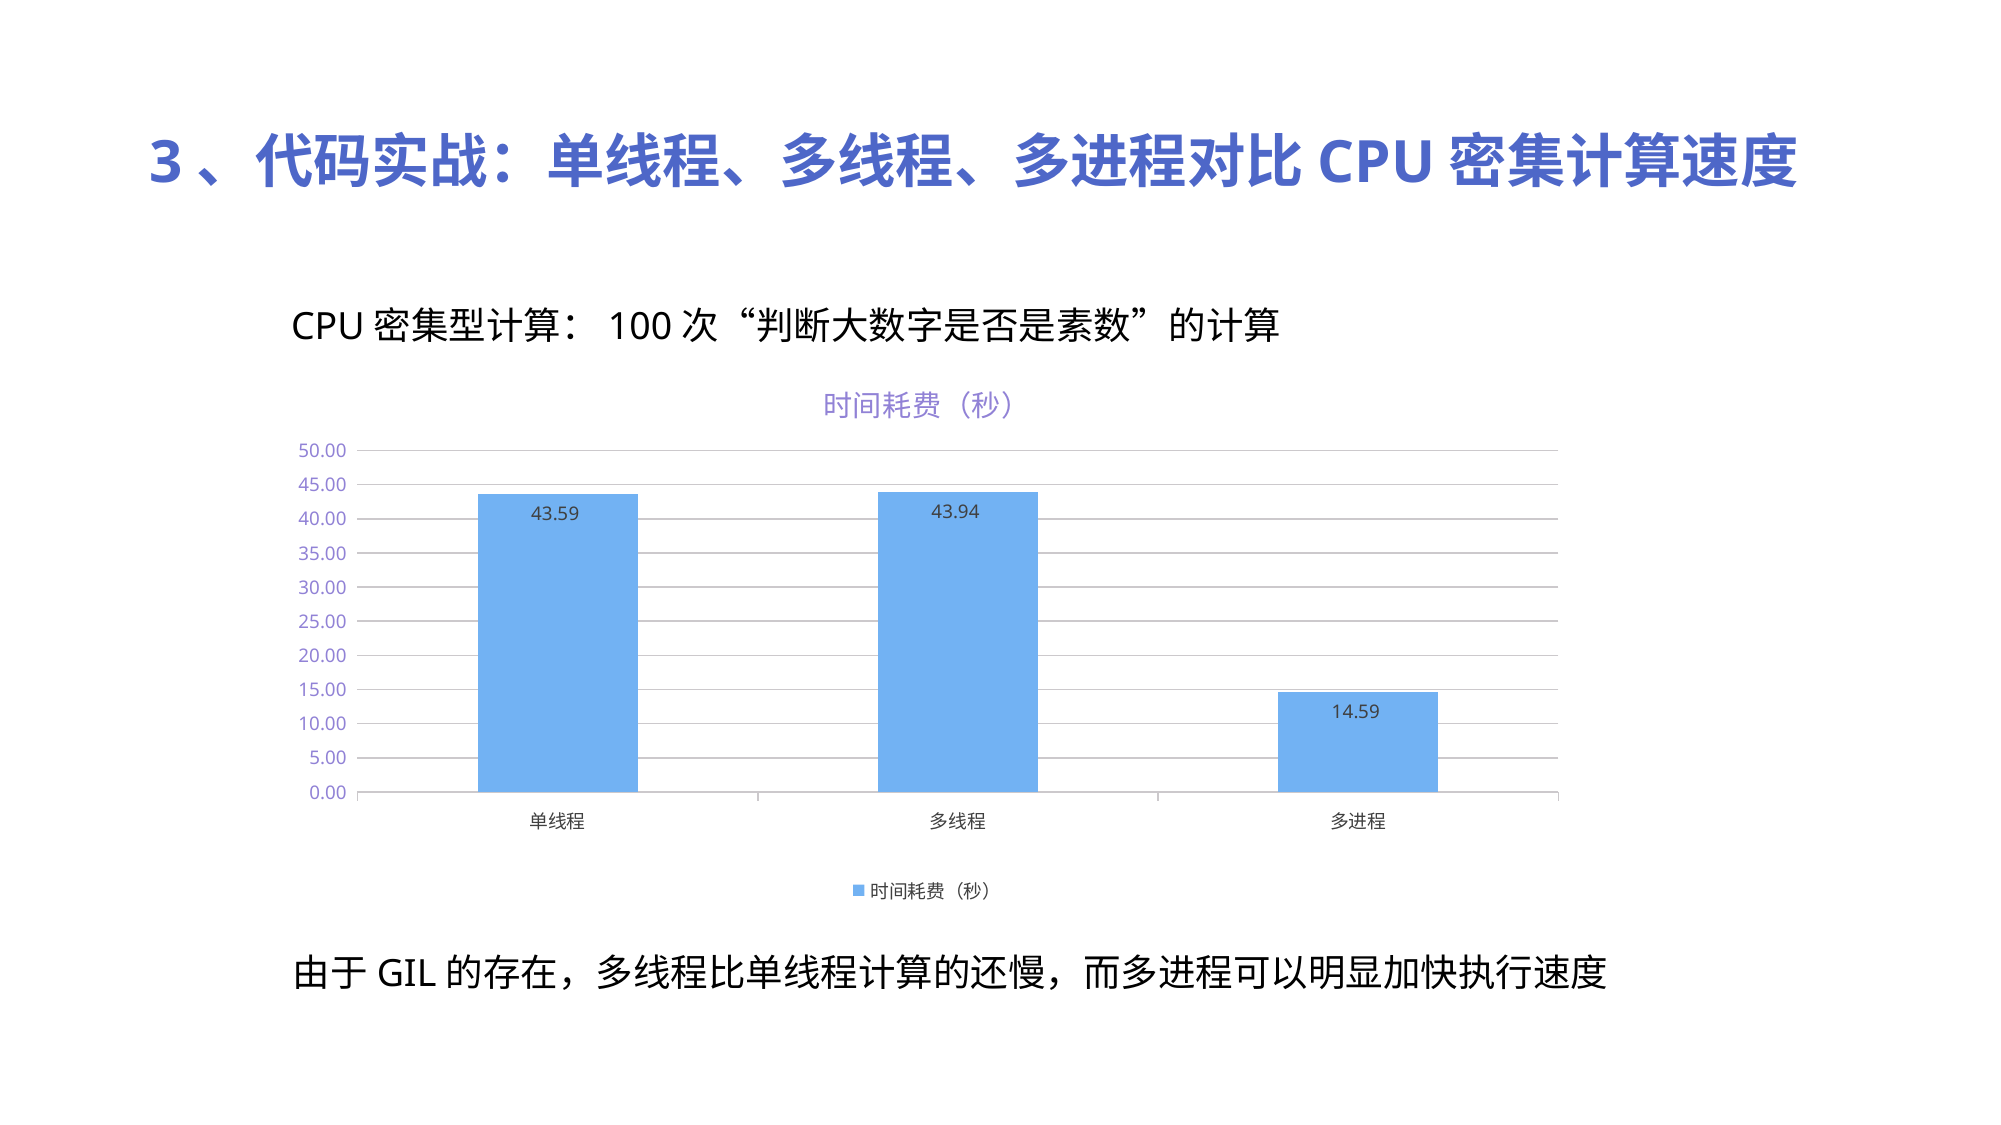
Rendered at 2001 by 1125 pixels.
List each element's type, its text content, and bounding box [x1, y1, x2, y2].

text_box 3、代码实战：单线程、多线程、多进程对比CPU密集计算速度 [134, 81, 1814, 202]
chart [237, 354, 1618, 910]
text_box CPU密集型计算：100次“判断大数字是否是素数”的计算 [276, 294, 1297, 354]
text_box 由于GIL的存在，多线程比单线程计算的还慢，而多进程可以明显加快执行速度 [278, 942, 1623, 1002]
